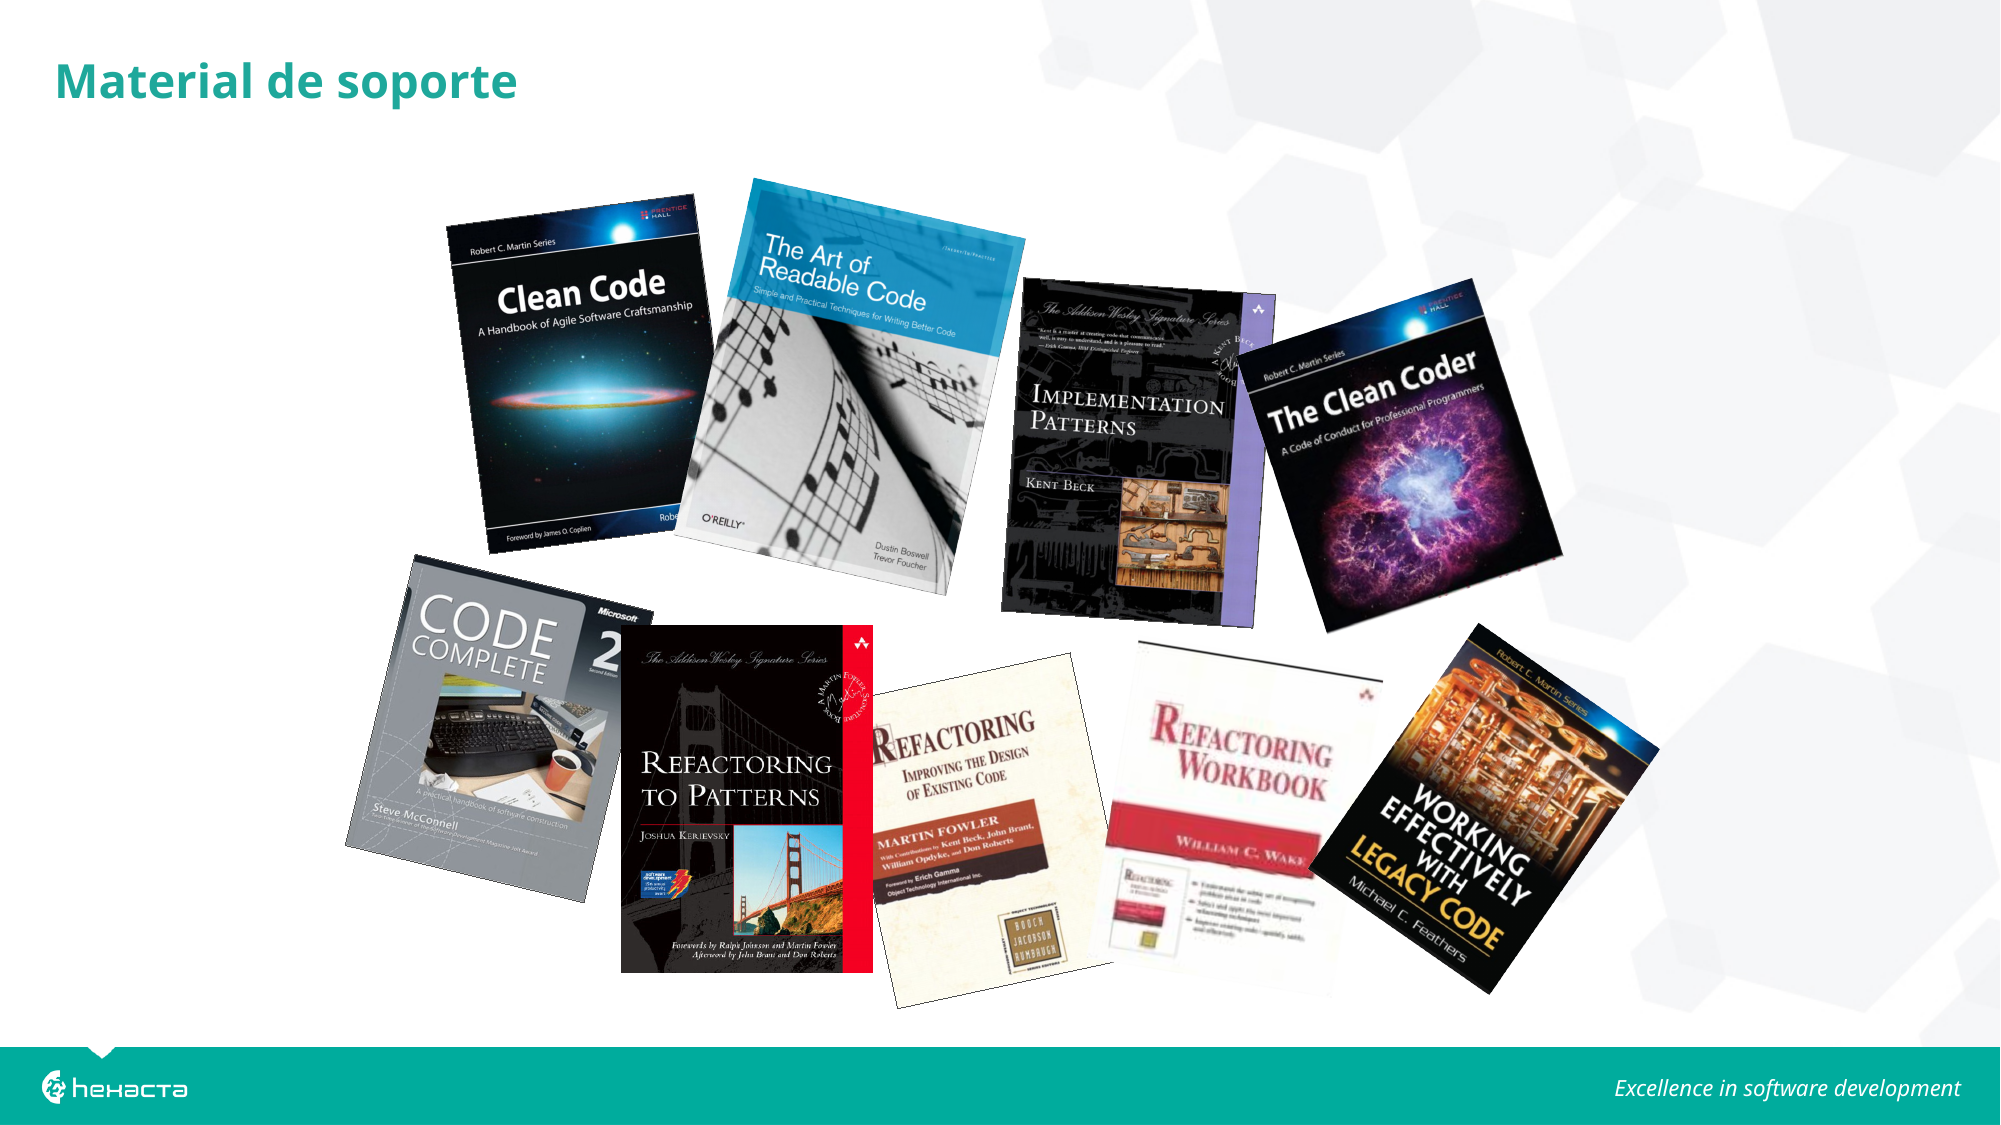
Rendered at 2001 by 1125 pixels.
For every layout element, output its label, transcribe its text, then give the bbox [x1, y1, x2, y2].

list Material de soporte [39, 43, 1961, 122]
picture [0, 0, 2001, 1125]
